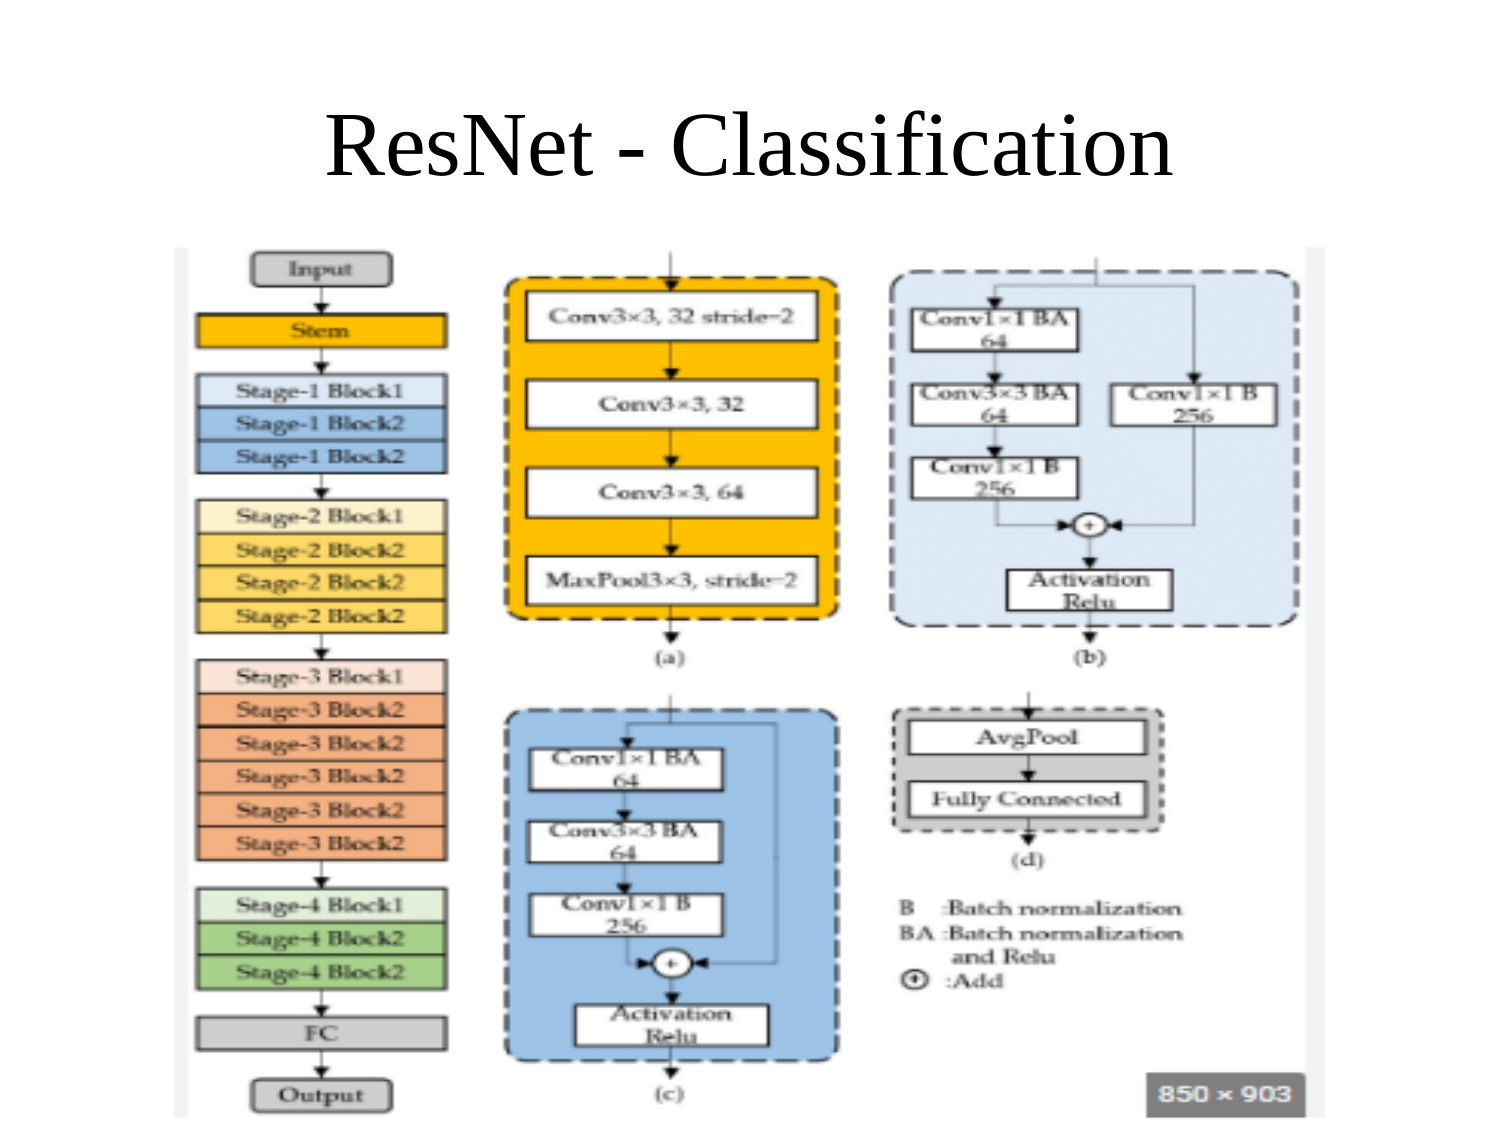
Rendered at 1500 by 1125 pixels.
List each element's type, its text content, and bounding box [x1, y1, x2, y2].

picture [174, 232, 1326, 1125]
title ResNet - Classification [75, 45, 1425, 233]
